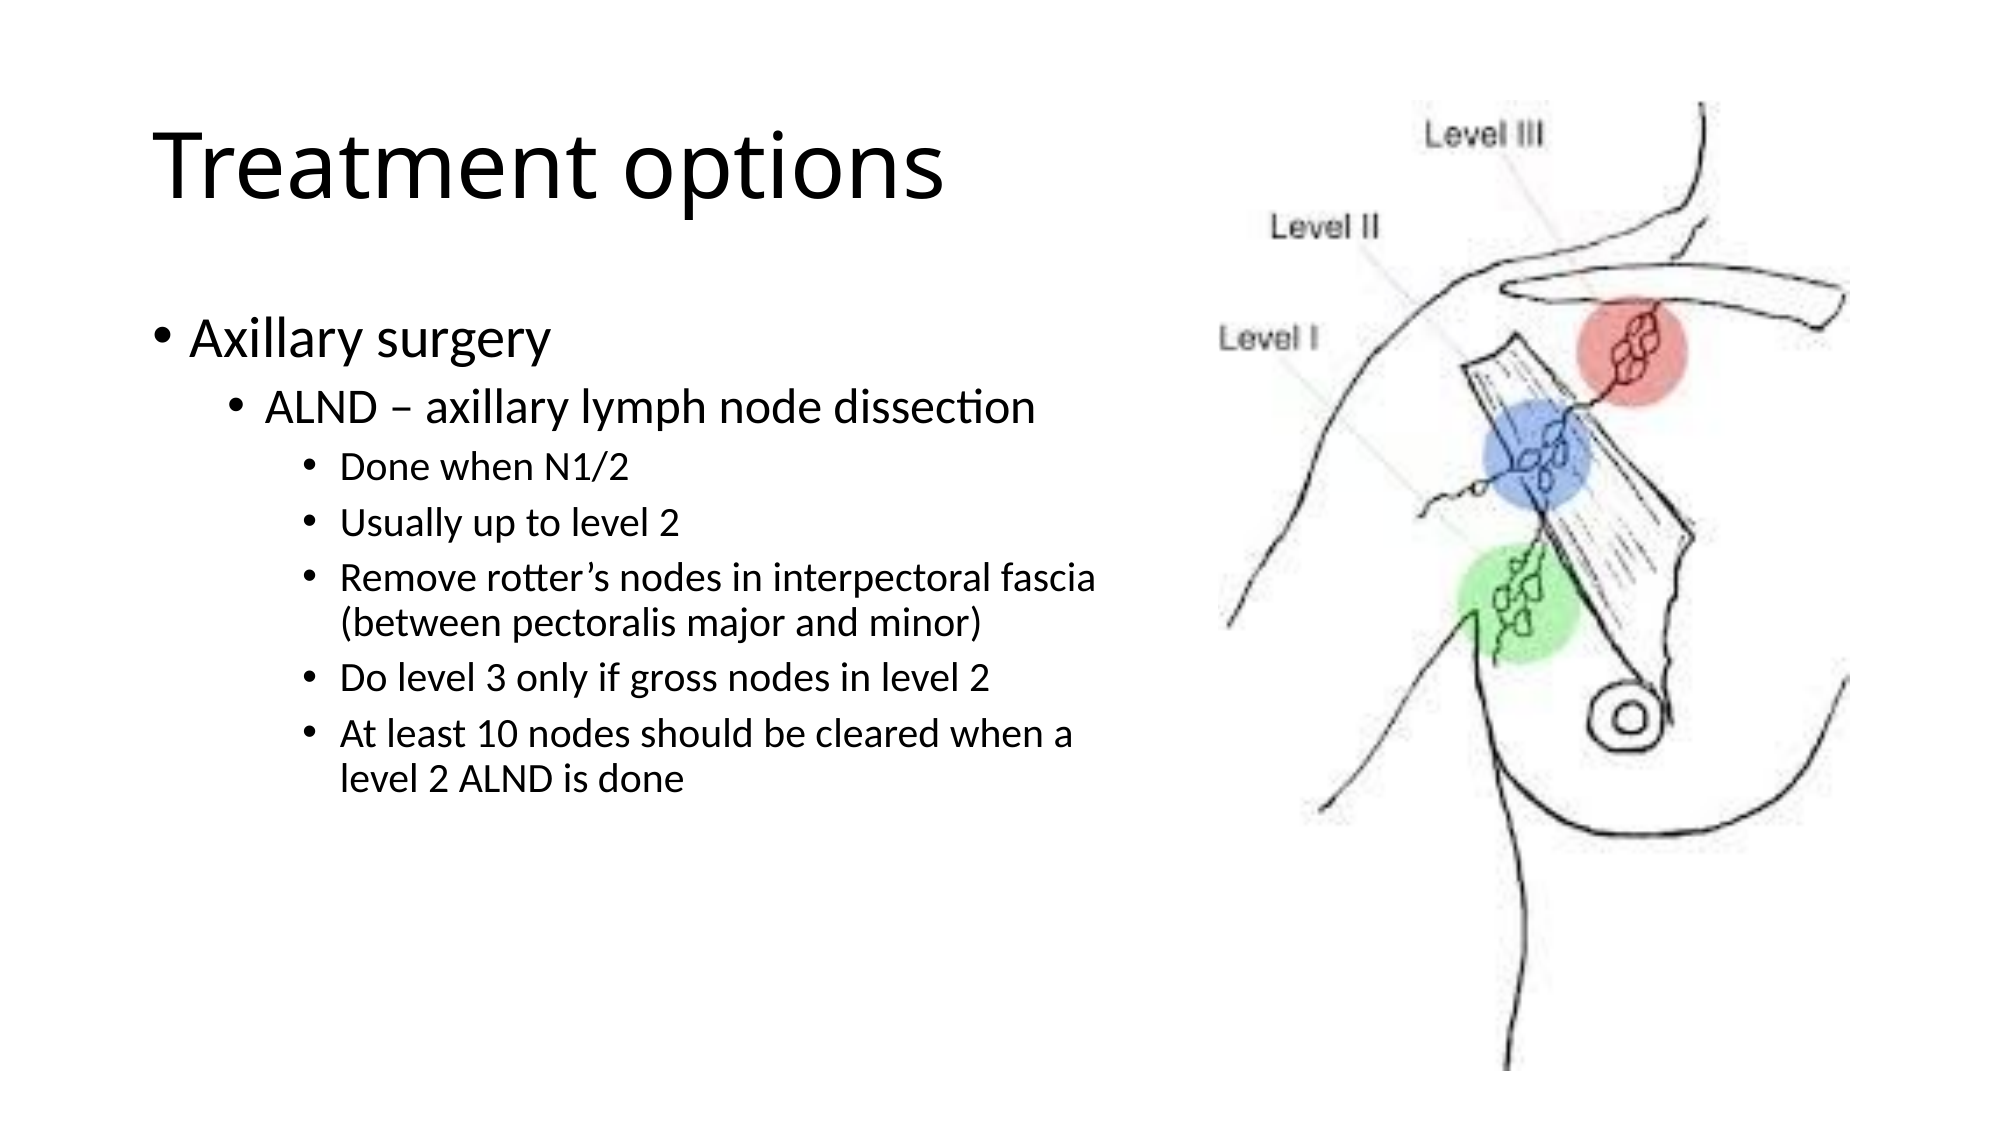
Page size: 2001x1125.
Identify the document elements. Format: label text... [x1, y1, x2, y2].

title Treatment options [137, 59, 1863, 278]
list Axillary surgery ALND – axillary lymph node dissection Done when N1/2 Usually up to level 2 Remove rotter’s nodes in interpectoral fascia (between pectoralis major and minor) Do level 3 only if gross nodes in level 2 At least 10 nodes should be cleared when a level 2 ALND is done [137, 299, 1124, 1014]
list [1218, 100, 1850, 1071]
